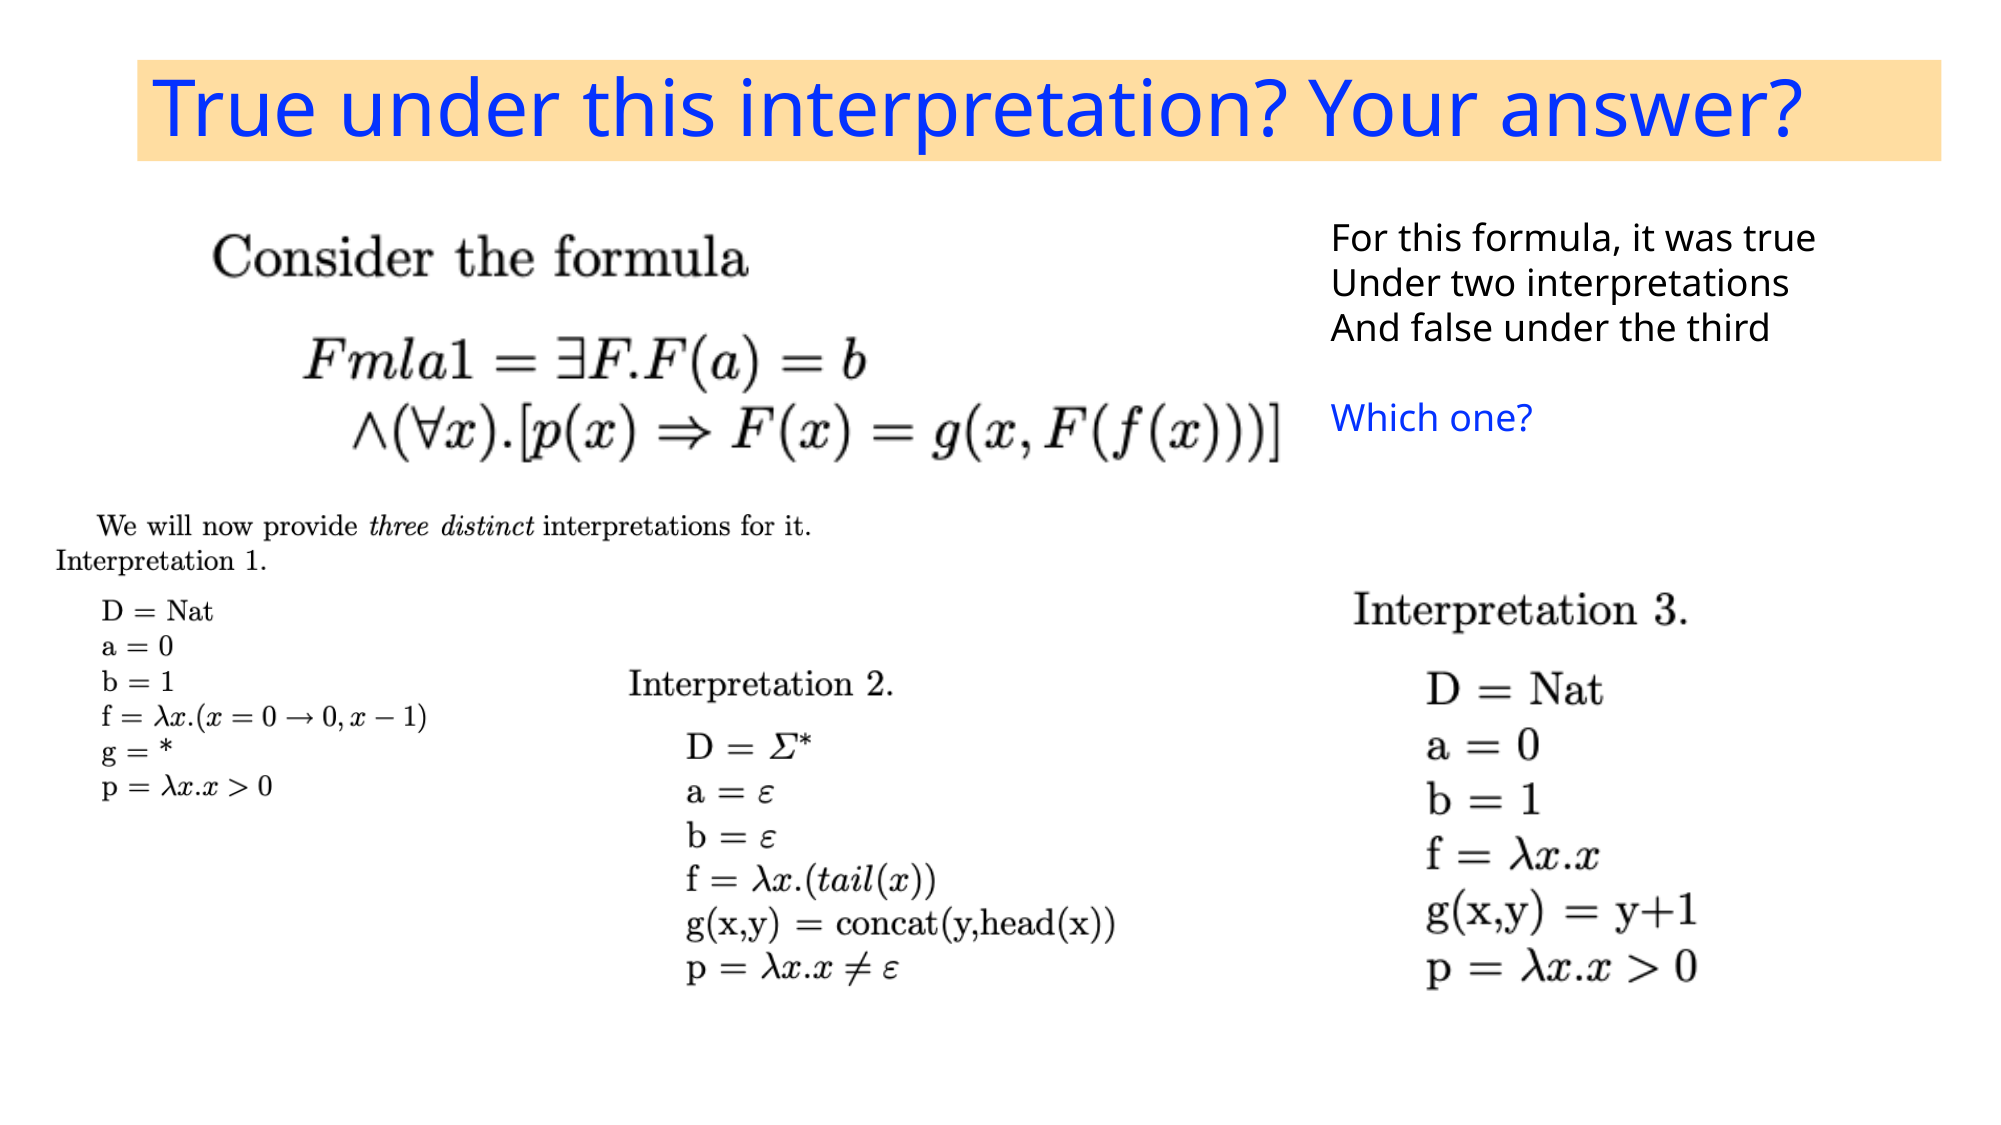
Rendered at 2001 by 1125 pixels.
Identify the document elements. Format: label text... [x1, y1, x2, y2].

picture [1317, 558, 1774, 1006]
picture [15, 172, 1318, 1006]
title True under this interpretation? Your answer? [137, 59, 1942, 162]
text_box For this formula, it was true Under two interpretations And false under the third Which one? [1318, 206, 1842, 447]
